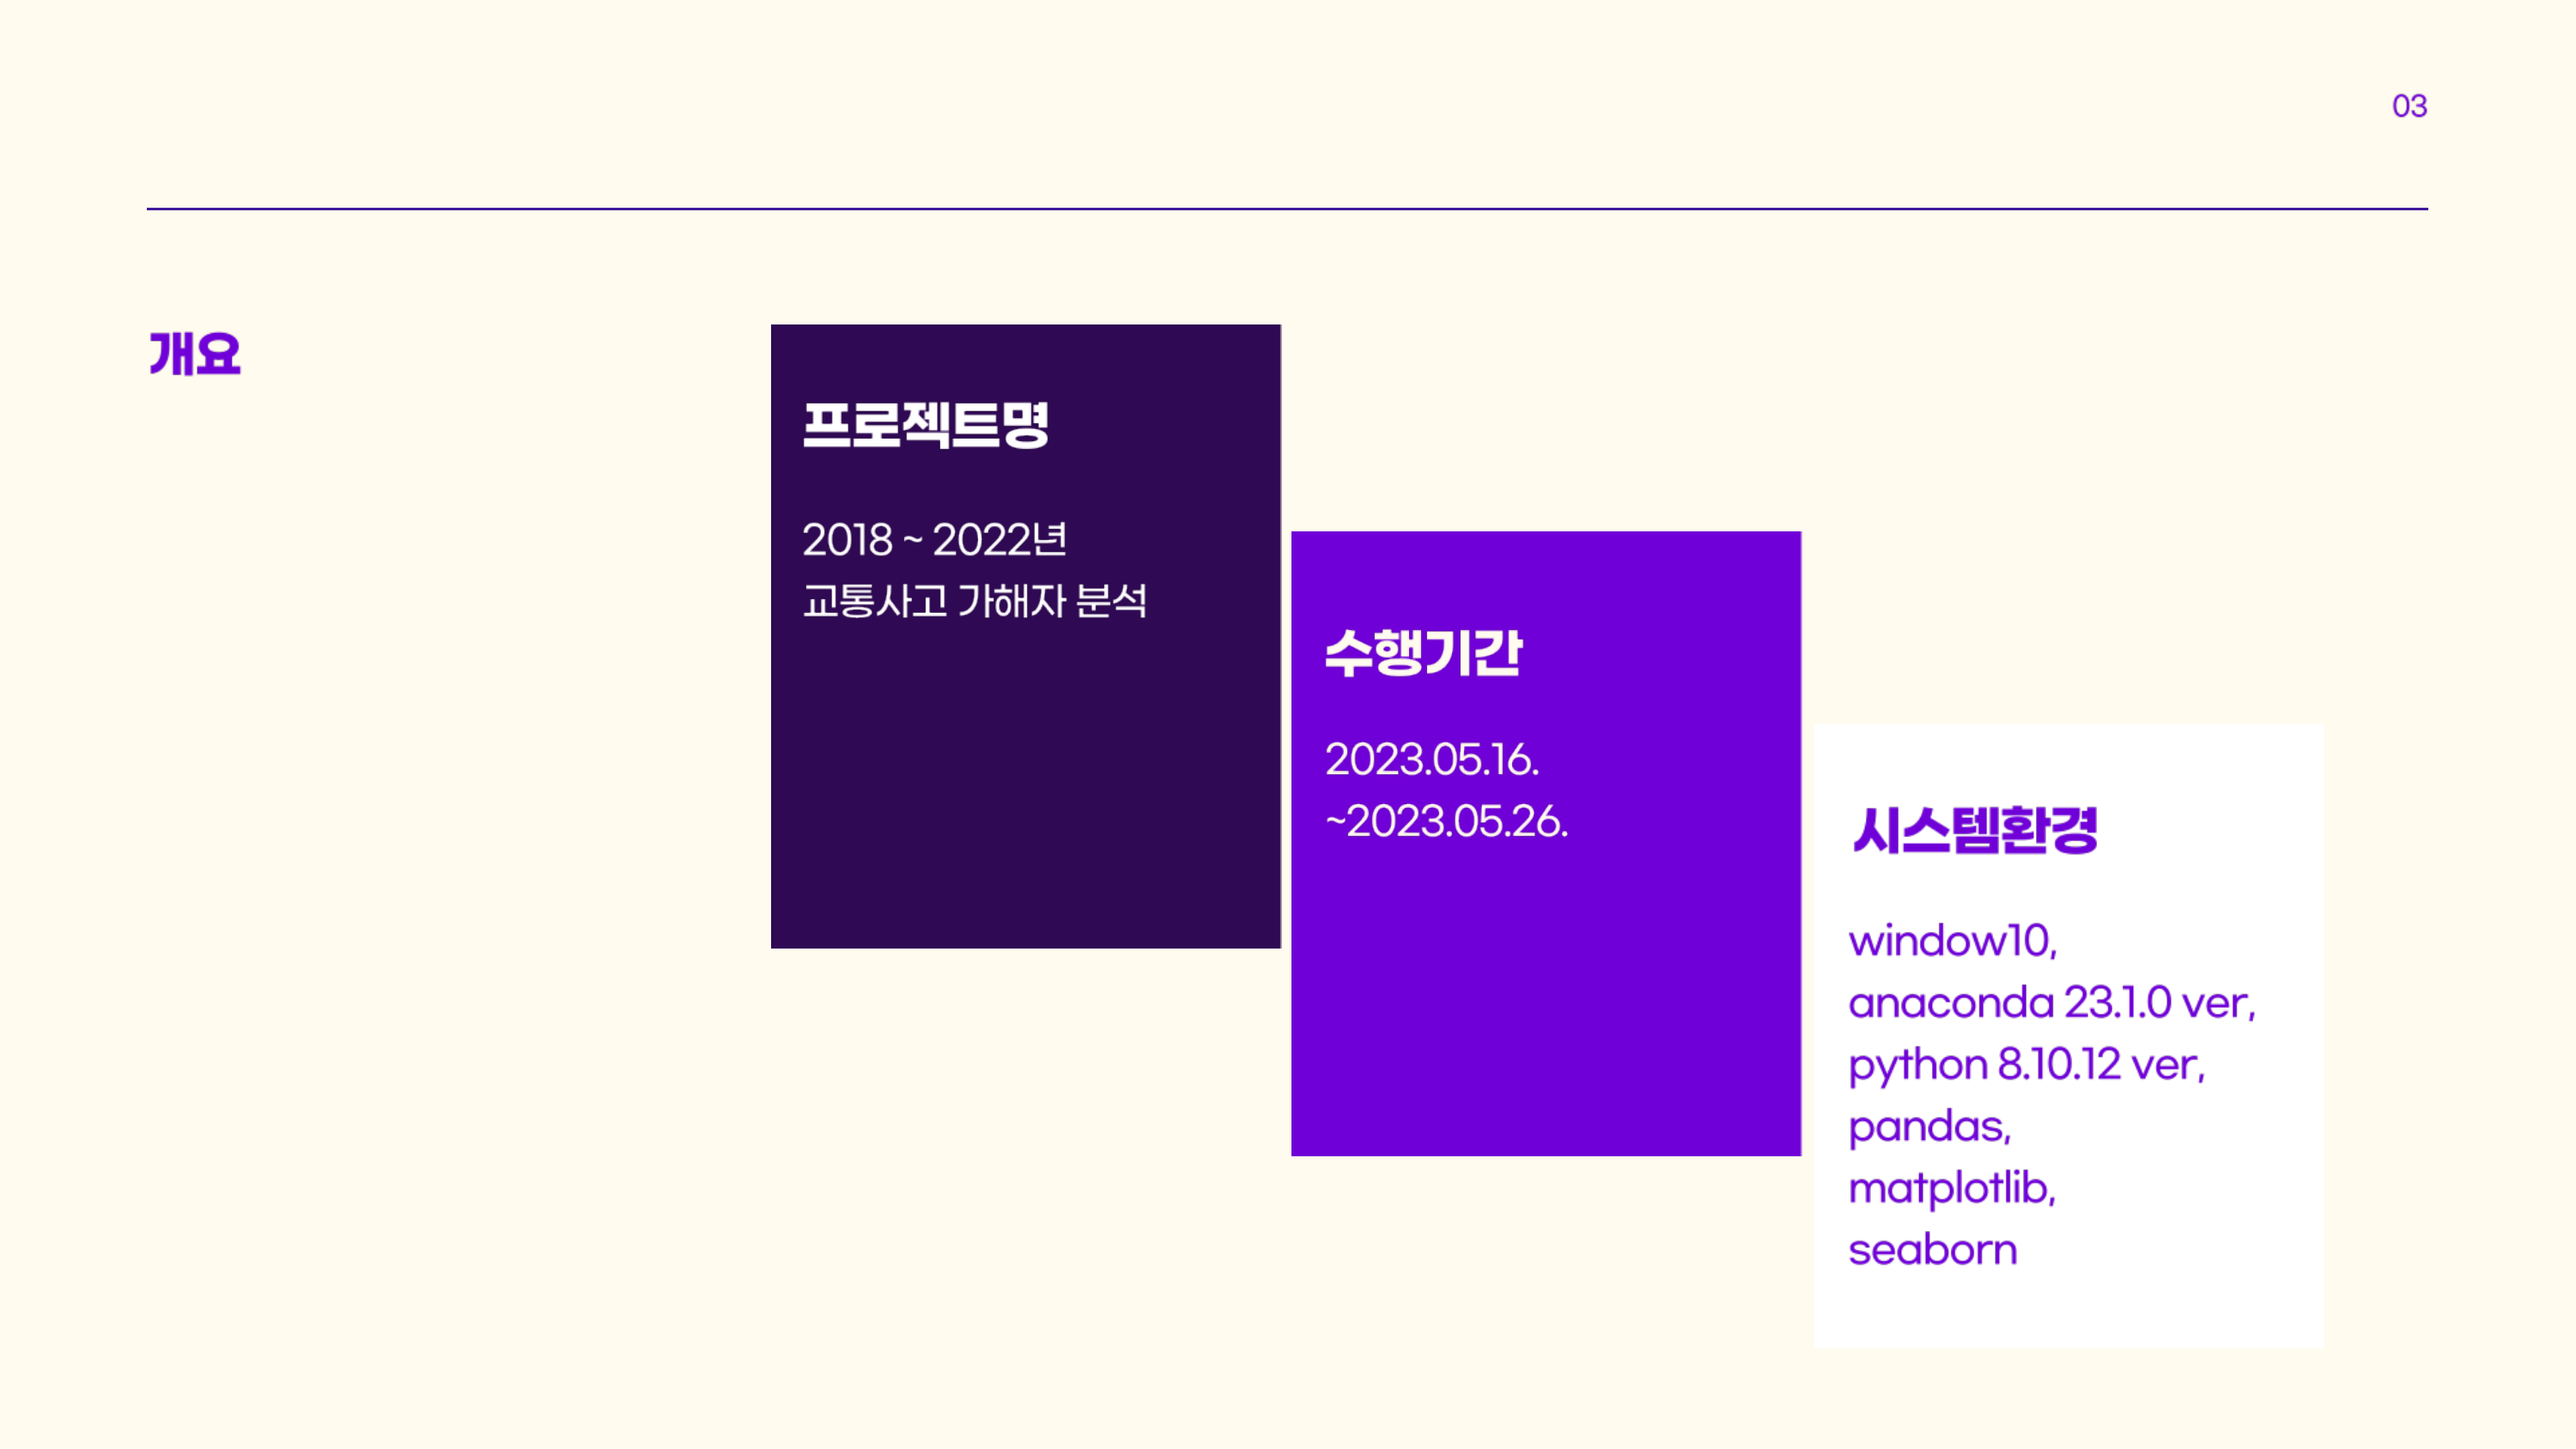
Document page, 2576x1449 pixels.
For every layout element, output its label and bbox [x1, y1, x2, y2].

picture [1291, 531, 1803, 1156]
picture [1814, 724, 2325, 1349]
picture [2320, 86, 2442, 130]
picture [139, 317, 268, 398]
picture [770, 324, 1282, 949]
